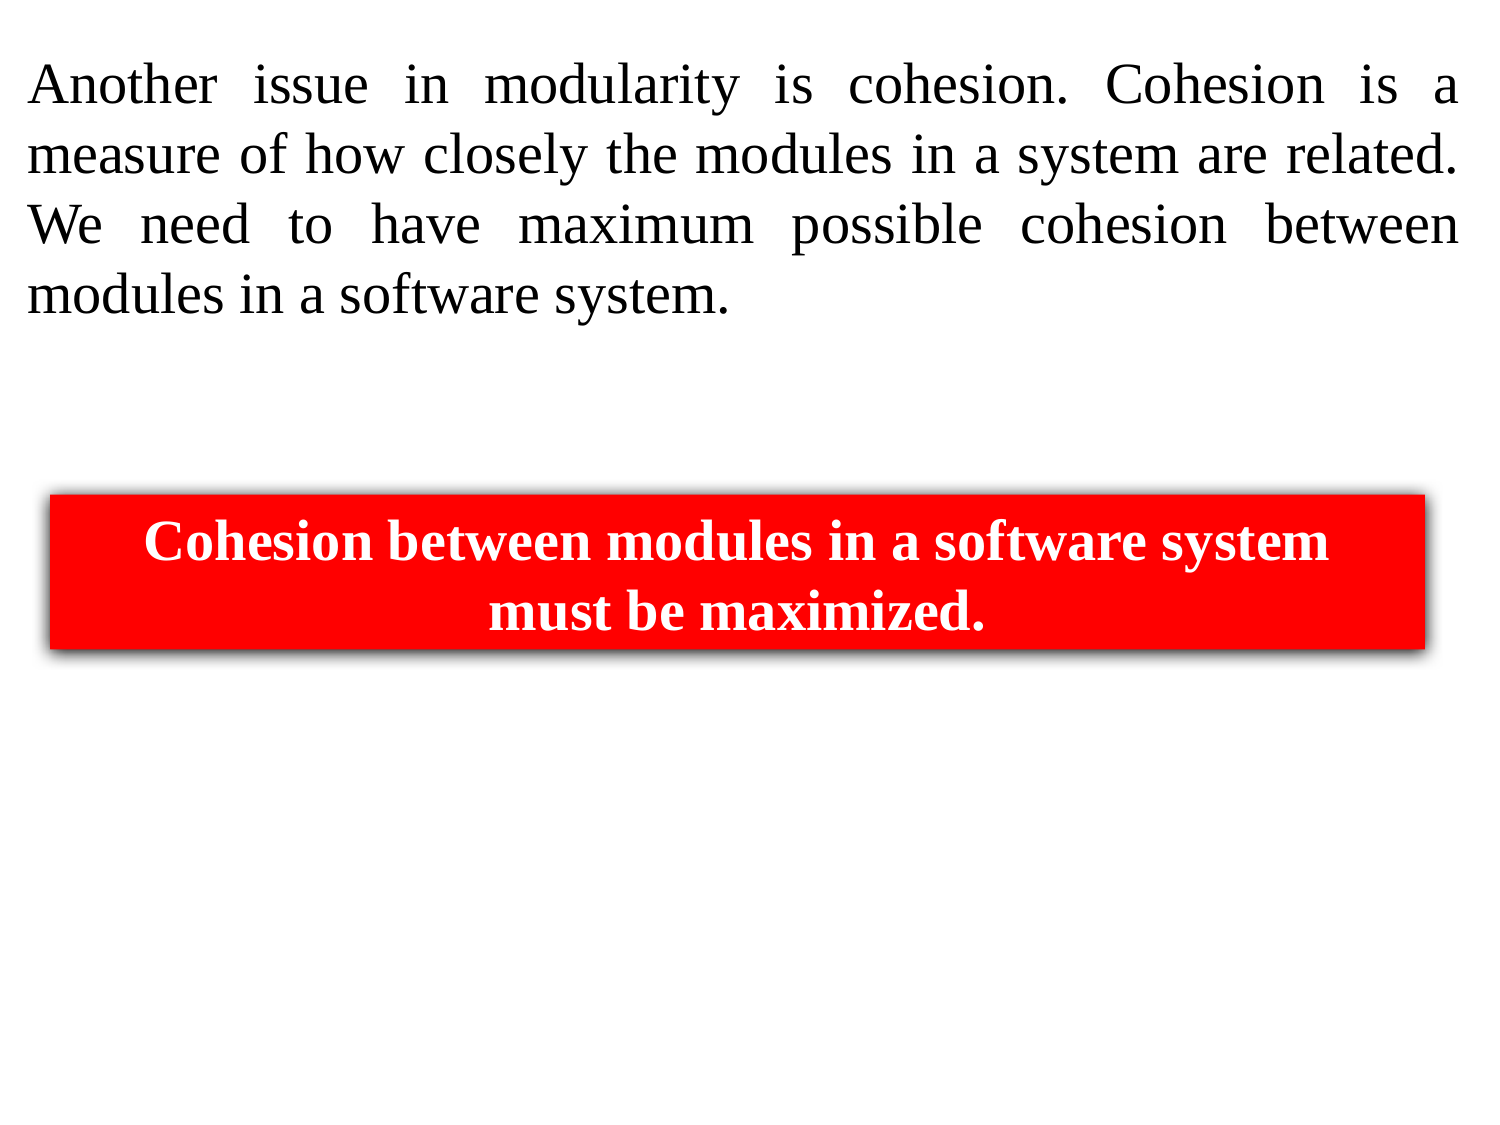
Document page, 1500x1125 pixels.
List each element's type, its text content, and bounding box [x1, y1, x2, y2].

text_box Another issue in modularity is cohesion. Cohesion is a measure of how closely the modules in a system are related. We need to have maximum possible cohesion between modules in a software system. [12, 37, 1475, 333]
text_box Cohesion between modules in a software system must be maximized. [50, 494, 1425, 650]
